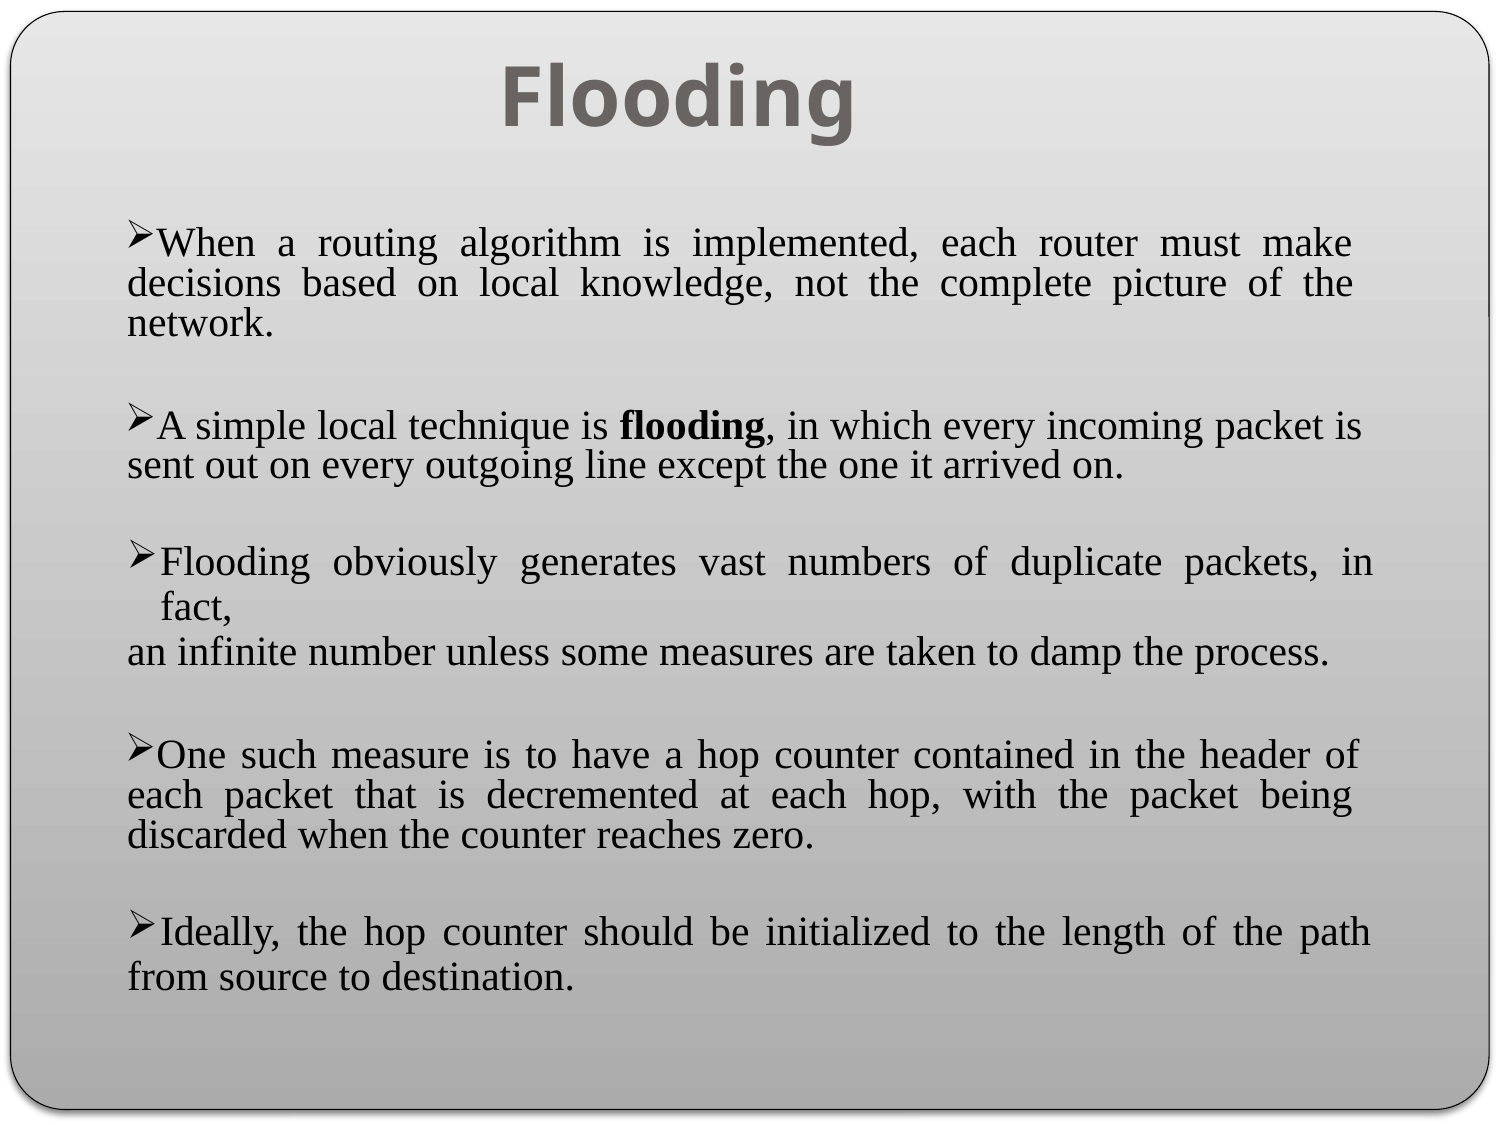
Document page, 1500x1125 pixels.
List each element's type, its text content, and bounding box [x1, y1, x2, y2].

title Flooding [496, 0, 1003, 144]
text_box When a routing algorithm is implemented, each router must make decisions based on local knowledge, not the complete picture of the network. A simple local technique is flooding, in which every incoming packet is sent out on every outgoing line except the one it arrived on. Flooding obviously generates vast numbers of duplicate packets, in fact, an infinite number unless some measures are taken to damp the process. One such measure is to have a hop counter contained in the header of each packet that is decremented at each hop, with the packet being discarded when the counter reaches zero. Ideally, the hop counter should be initialized to the length of the path from source to destination. [124, 212, 1375, 999]
